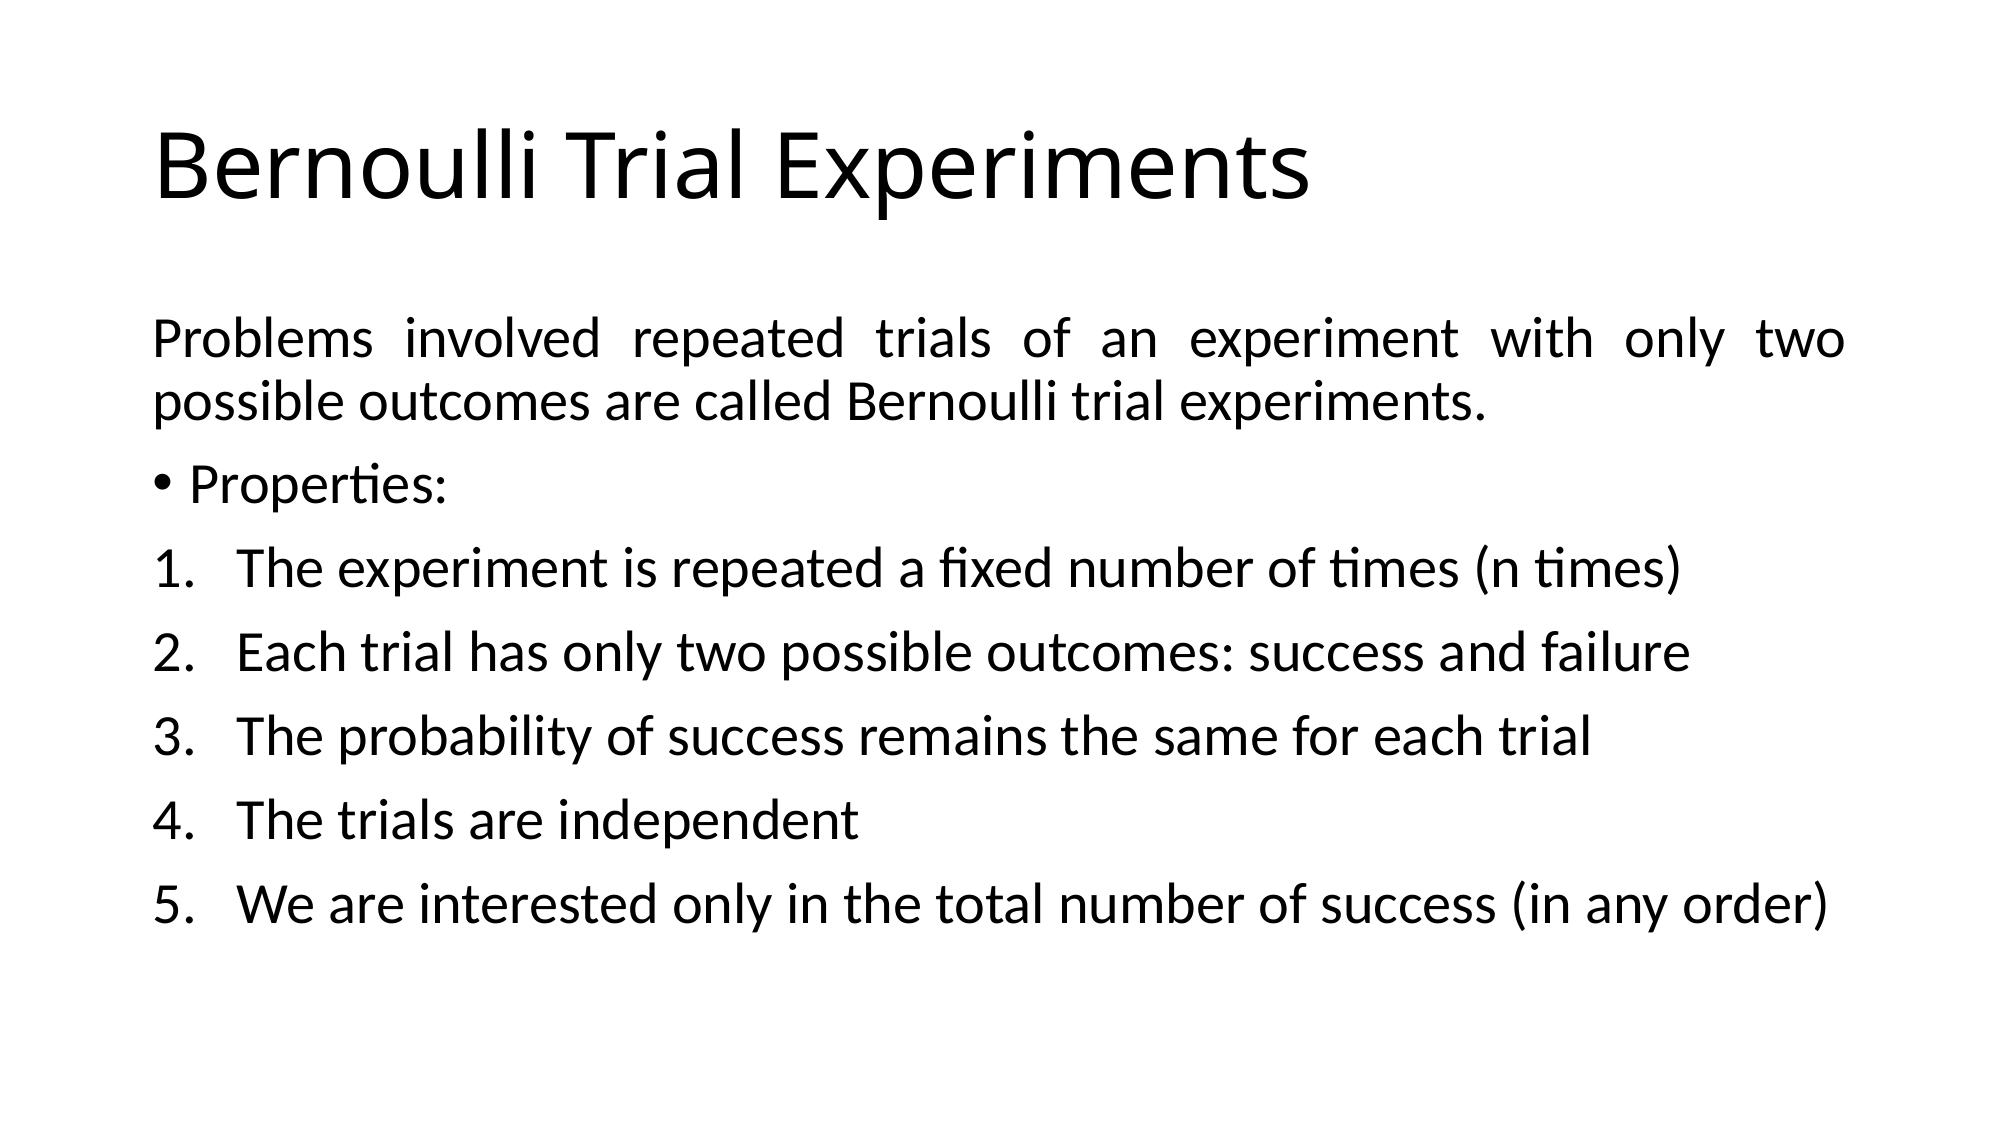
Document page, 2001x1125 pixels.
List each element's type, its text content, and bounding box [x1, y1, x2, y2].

title Bernoulli Trial Experiments [137, 59, 1863, 278]
list Problems involved repeated trials of an experiment with only two possible outcomes are called Bernoulli trial experiments. Properties: The experiment is repeated a fixed number of times (n times) Each trial has only two possible outcomes: success and failure The probability of success remains the same for each trial The trials are independent We are interested only in the total number of success (in any order) [137, 299, 1863, 1014]
